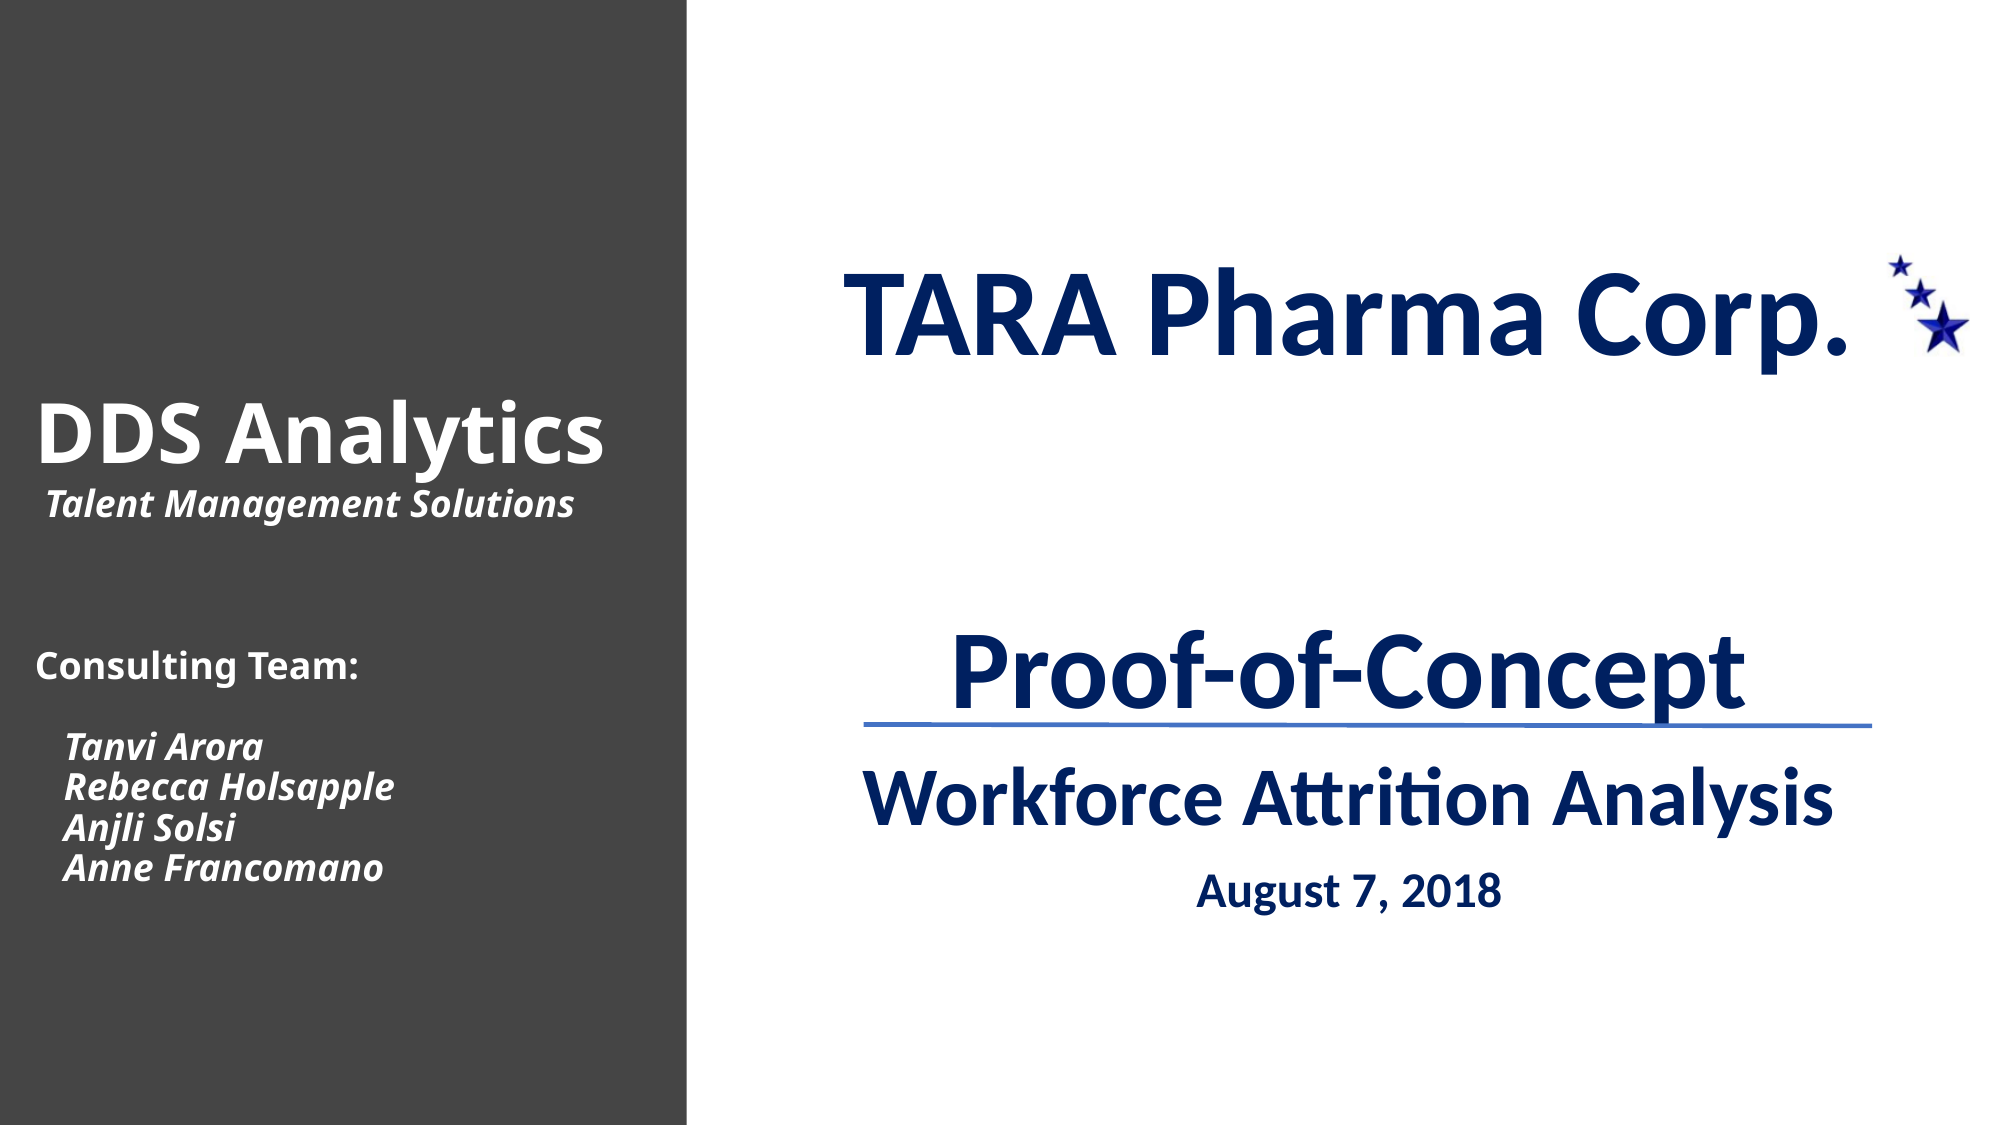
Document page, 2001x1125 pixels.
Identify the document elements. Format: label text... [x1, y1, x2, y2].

text_box [686, 0, 2000, 1125]
picture [1880, 246, 1970, 357]
subtitle TARA Pharma Corp. Proof-of-Concept Workforce Attrition Analysis August 7, 2018 [698, 16, 2000, 1035]
title DDS Analytics Talent Management Solutions Consulting Team: Tanvi Arora Rebecca Holsapple Anjli Solsi Anne Francomano [19, 122, 653, 943]
